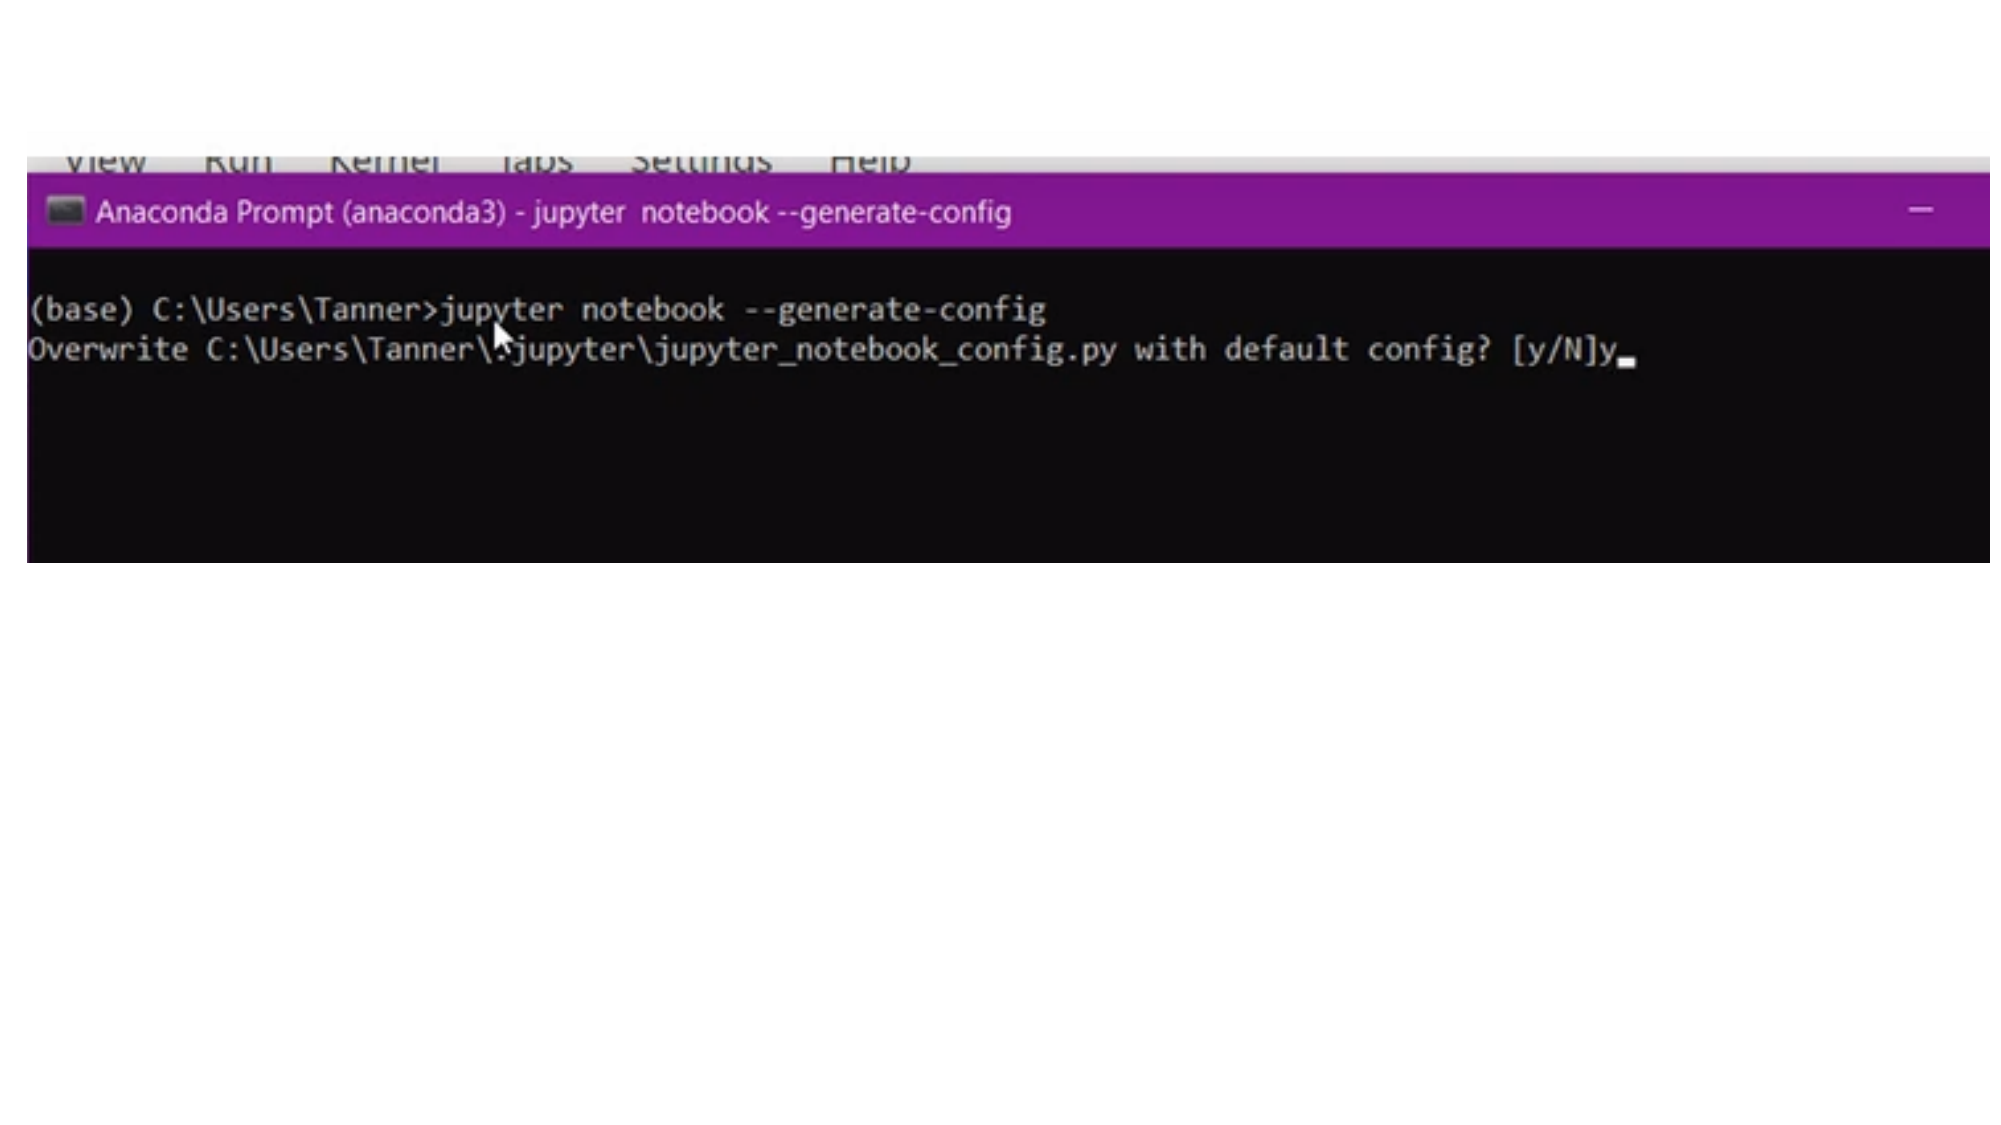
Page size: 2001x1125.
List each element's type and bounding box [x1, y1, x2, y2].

picture [27, 131, 1990, 563]
